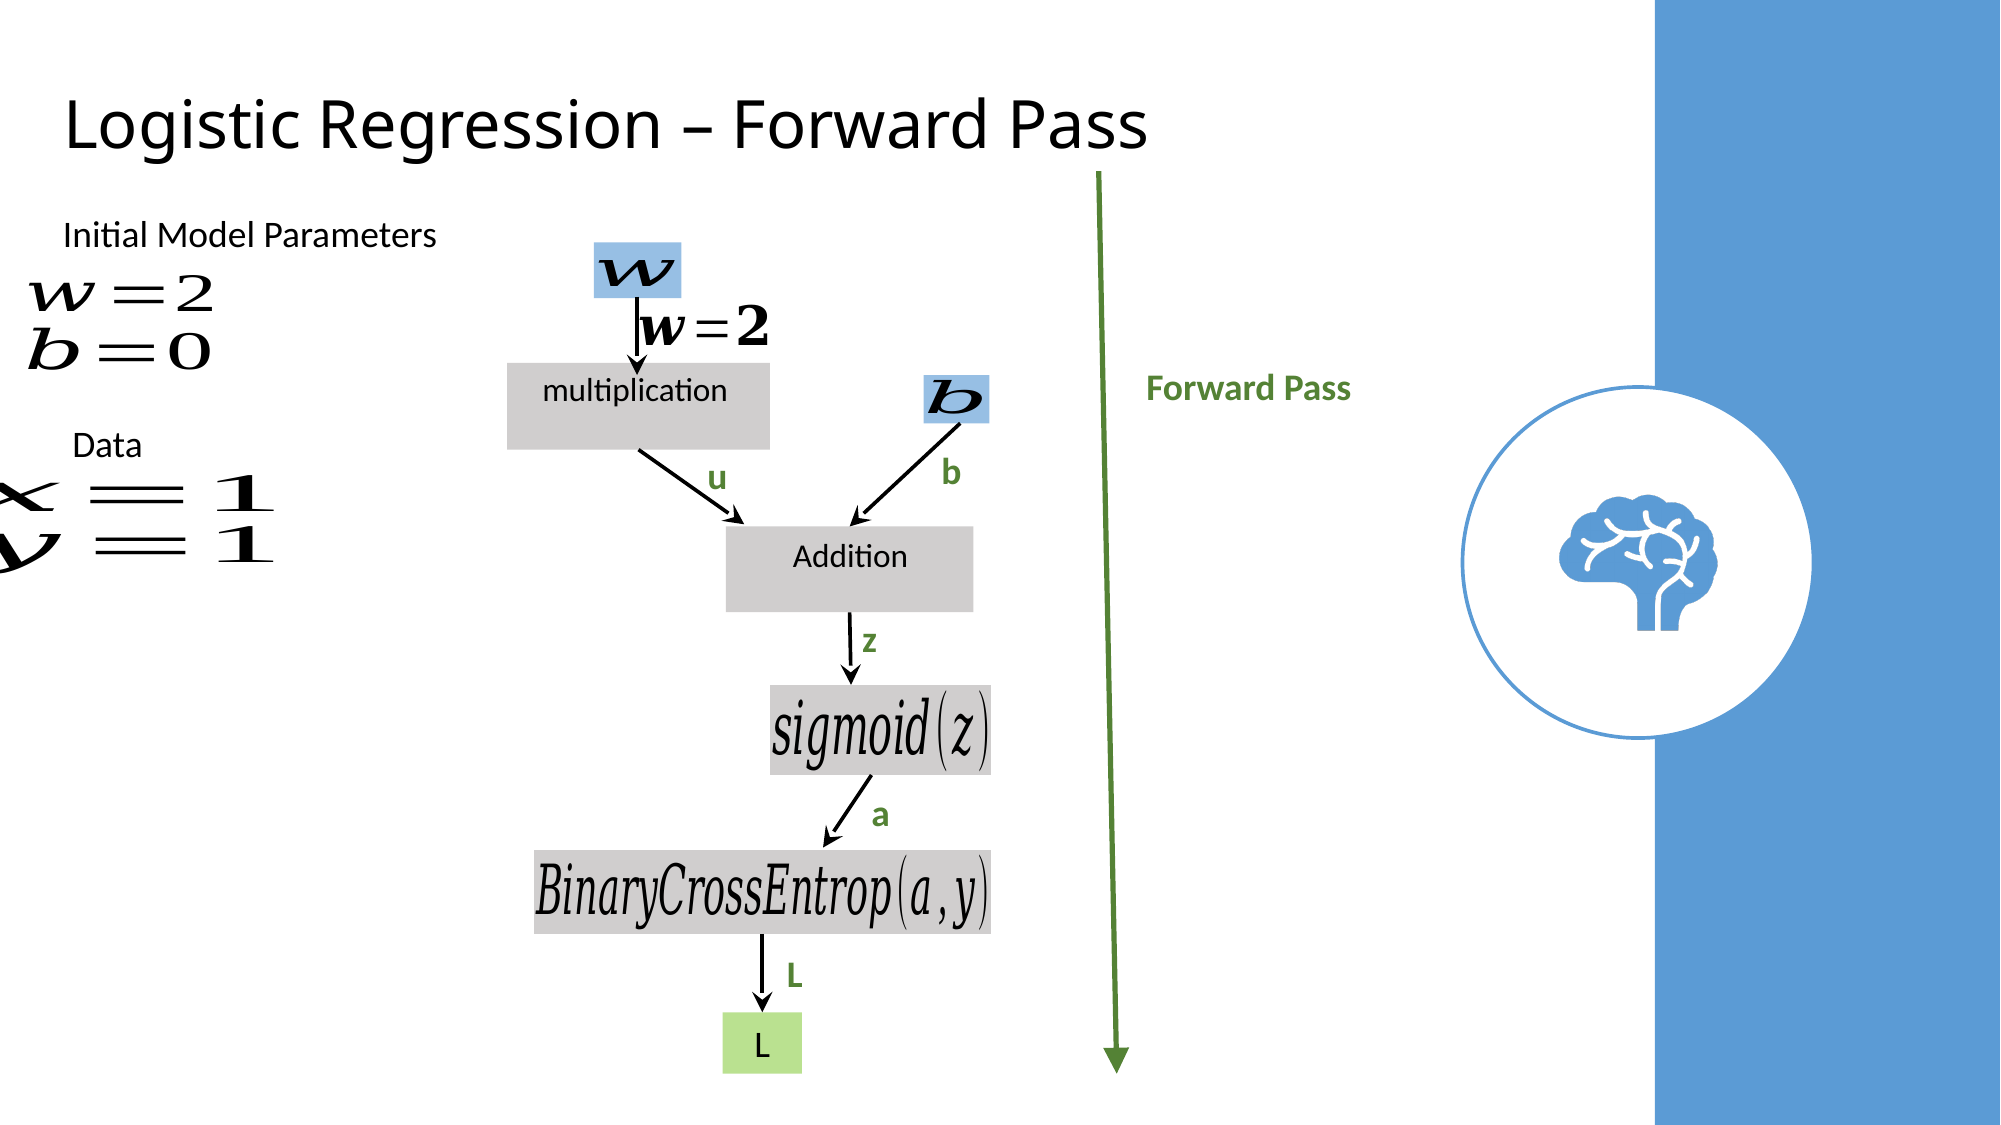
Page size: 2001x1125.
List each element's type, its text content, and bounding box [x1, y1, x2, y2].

text_box [1654, 0, 2000, 1125]
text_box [0, 463, 285, 576]
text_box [24, 263, 218, 383]
text_box [1461, 385, 1815, 740]
picture [1544, 468, 1732, 657]
text_box Forward Pass [1131, 355, 1485, 416]
text_box Initial Model Parameters [48, 203, 507, 263]
text_box Logistic Regression – Forward Pass [48, 27, 1638, 227]
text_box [507, 171, 1117, 1074]
text_box Data [57, 412, 214, 463]
